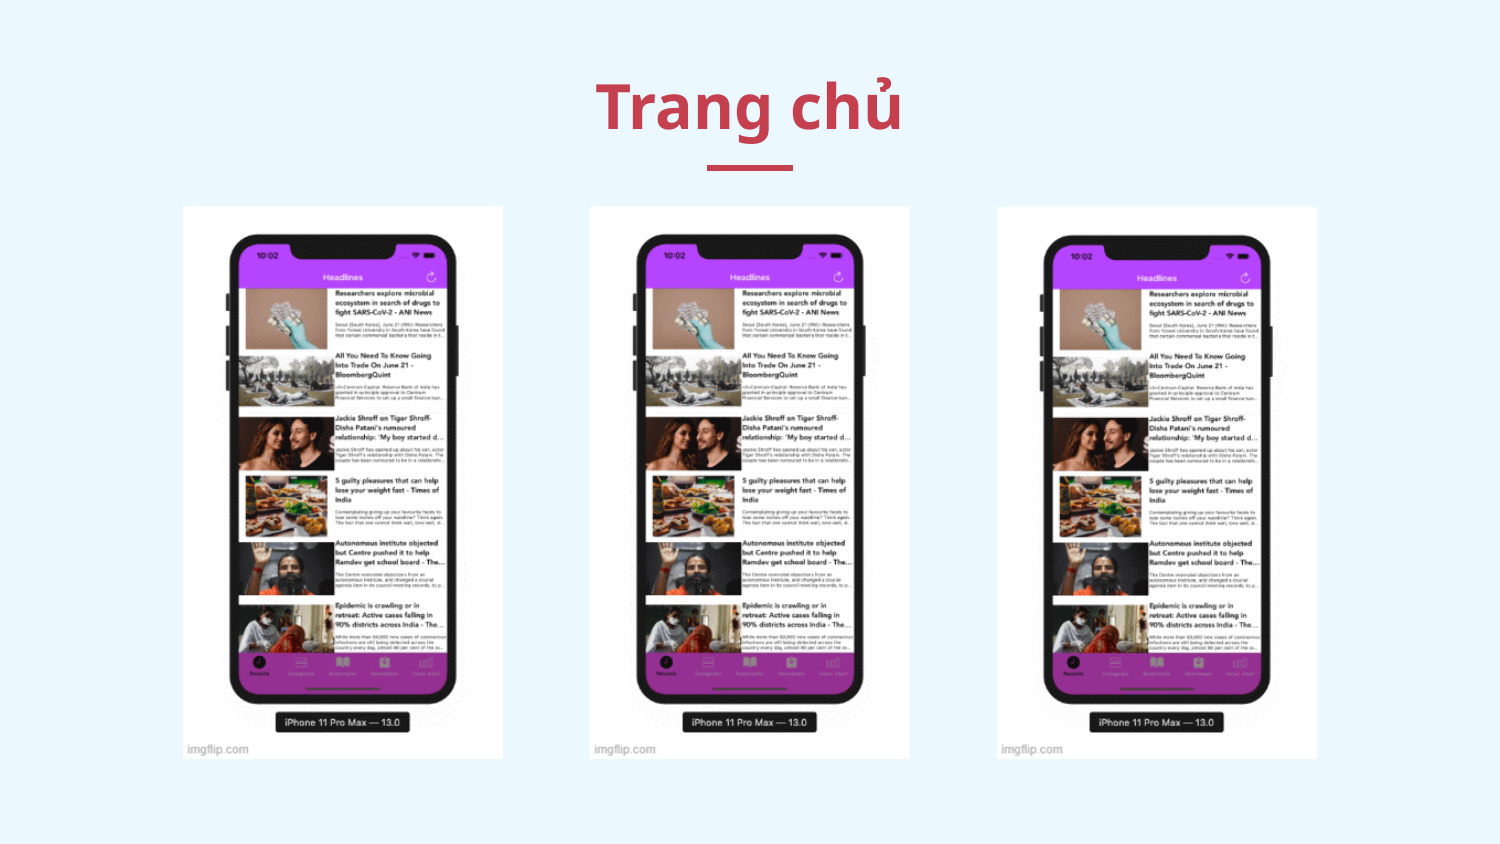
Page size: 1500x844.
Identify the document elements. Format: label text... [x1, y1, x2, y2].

title Trang chủ [130, 33, 1370, 157]
picture [589, 206, 911, 759]
picture [182, 206, 504, 759]
picture [996, 207, 1318, 760]
